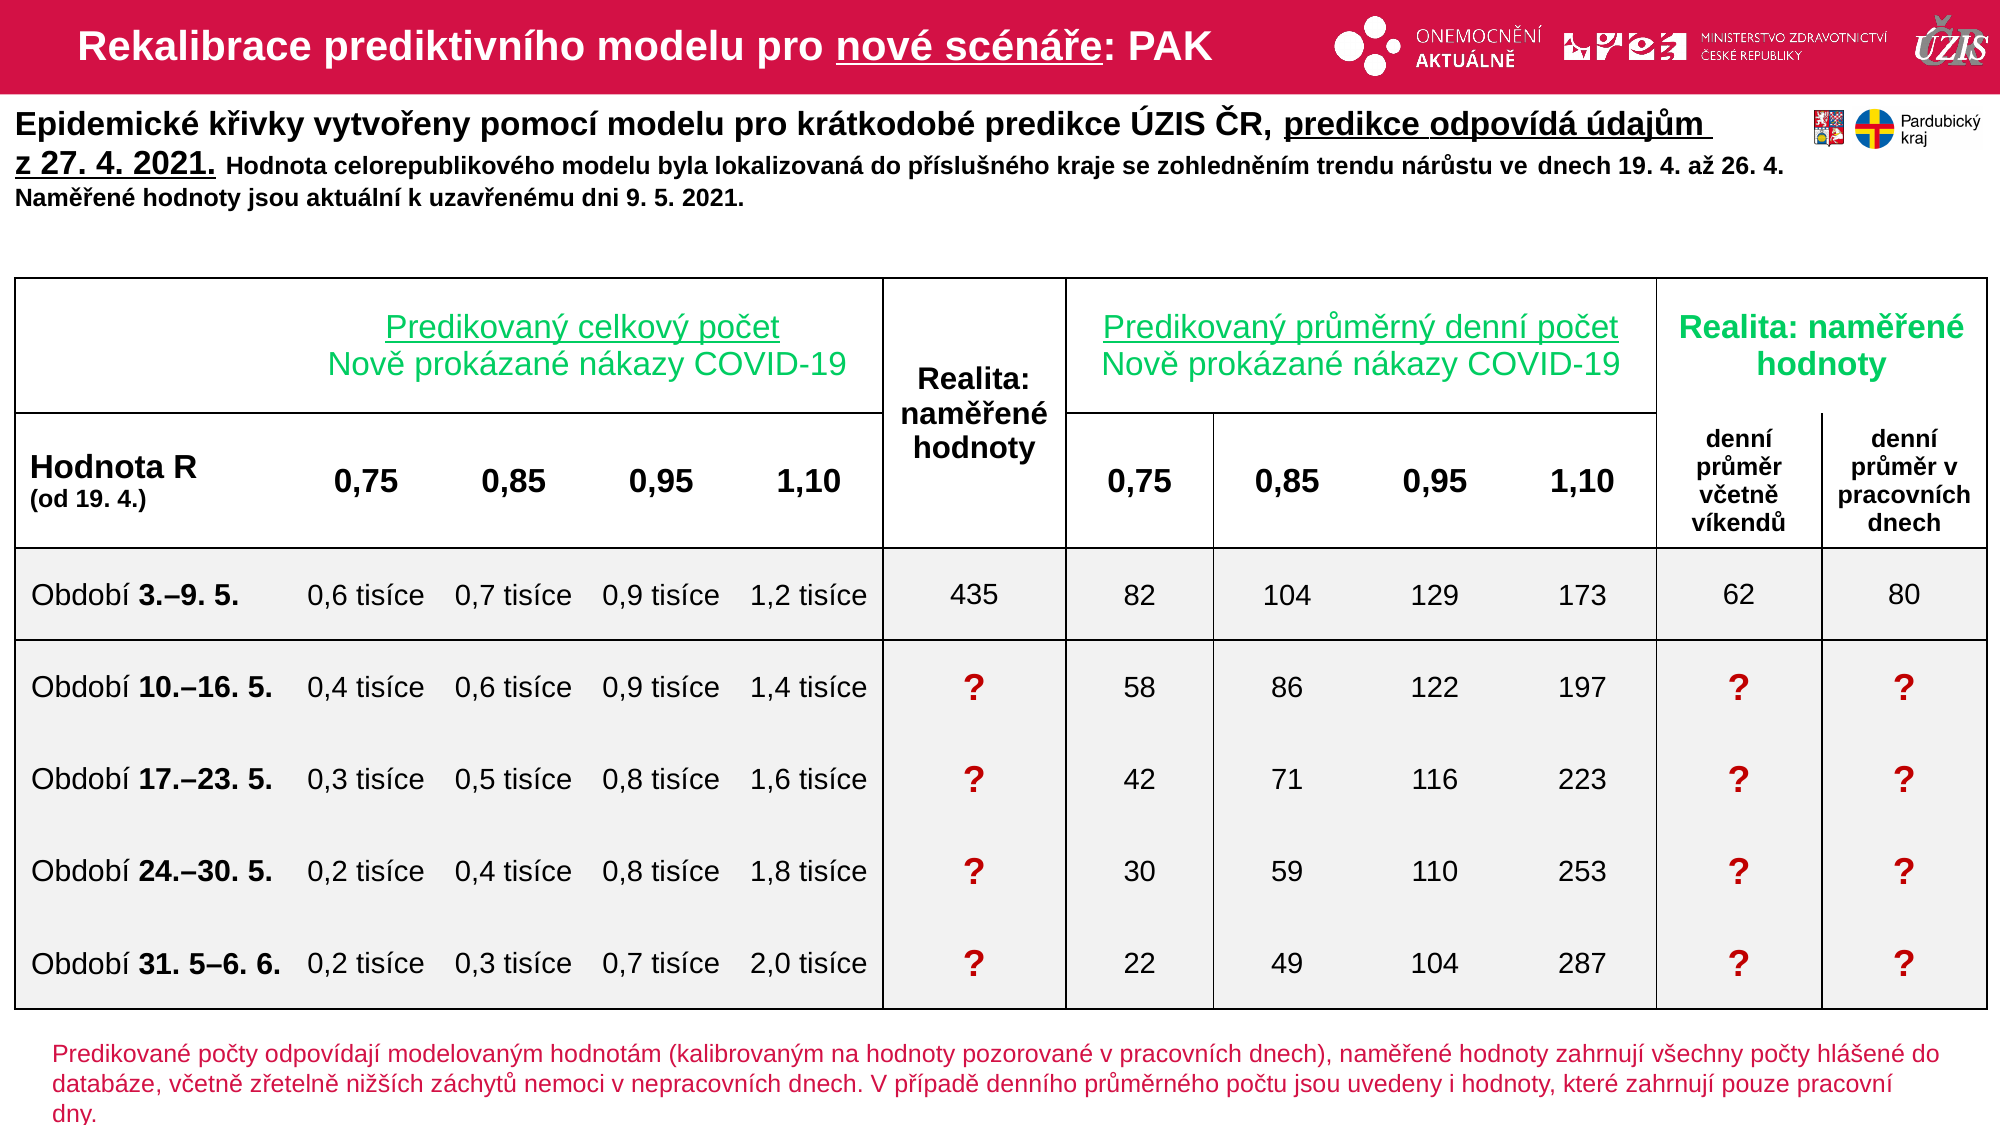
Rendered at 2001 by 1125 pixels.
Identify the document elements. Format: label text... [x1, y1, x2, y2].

table_cell 1,10 [1509, 414, 1656, 547]
table_cell 0,95 [1361, 414, 1509, 547]
table_cell Hodnota R (od 19. 4.) [16, 414, 292, 547]
table_cell 0,3 tisíce [440, 917, 588, 1008]
table_cell 0,2 tisíce [292, 917, 440, 1008]
table_cell Období 17.–23. 5. [16, 733, 292, 825]
table_cell ? [1657, 733, 1821, 825]
table_cell 0,7 tisíce [588, 917, 735, 1008]
table_cell 1,6 tisíce [735, 733, 882, 825]
table_cell Období 31. 5–6. 6. [16, 917, 292, 1008]
table_cell 0,2 tisíce [292, 825, 440, 917]
table_cell 22 [1067, 917, 1213, 1008]
picture [1334, 16, 1542, 76]
table_cell 122 [1361, 641, 1509, 733]
table_cell 0,4 tisíce [292, 641, 440, 733]
picture [1915, 15, 1989, 66]
table_cell 0,5 tisíce [440, 733, 588, 825]
table_cell ? [884, 641, 1065, 733]
picture [1563, 31, 1888, 60]
table_cell Období 24.–30. 5. [16, 825, 292, 917]
table_cell 197 [1509, 641, 1656, 733]
table_header Realita: naměřené hodnoty [884, 279, 1065, 547]
table_header Predikovaný průměrný denní počet Nově prokázané nákazy COVID-19 [1067, 279, 1656, 412]
table_cell 0,95 [588, 414, 735, 547]
table_cell ? [1823, 917, 1986, 1008]
table_cell 42 [1067, 733, 1213, 825]
table_cell 0,9 tisíce [588, 641, 735, 733]
table_cell 435 [884, 549, 1065, 639]
table_cell 30 [1067, 825, 1213, 917]
table_cell 59 [1214, 825, 1361, 917]
table_cell 110 [1361, 825, 1509, 917]
table_cell 0,75 [292, 414, 440, 547]
table_cell 1,10 [735, 414, 882, 547]
table_cell 223 [1509, 733, 1656, 825]
table_cell denní průměr v pracovních dnech [1823, 413, 1986, 547]
table_header Predikovaný celkový počet Nově prokázané nákazy COVID-19 [292, 279, 882, 412]
table_cell ? [884, 733, 1065, 825]
table_cell 0,6 tisíce [440, 641, 588, 733]
table_cell 173 [1509, 549, 1656, 639]
table_cell 80 [1823, 549, 1986, 639]
table_cell 0,3 tisíce [292, 733, 440, 825]
text_box Predikované počty odpovídají modelovaným hodnotám (kalibrovaným na hodnoty pozorované v pracovních dnech), naměřené hodnoty zahrnují všechny počty hlášené do databáze, včetně zřetelně nižších záchytů nemoci v nepracovních dnech. V případě denního průměrného počtu jsou uvedeny i hodnoty, které zahrnují pouze pracovní dny. [37, 1030, 1963, 1125]
table_cell 287 [1509, 917, 1656, 1008]
table_cell 1,4 tisíce [735, 641, 882, 733]
table_cell 129 [1361, 549, 1509, 639]
table_cell 0,4 tisíce [440, 825, 588, 917]
table_cell 62 [1657, 549, 1821, 639]
table_cell ? [1657, 641, 1821, 733]
table_cell 82 [1067, 549, 1213, 639]
table_cell 104 [1214, 549, 1361, 639]
table_cell 0,8 tisíce [588, 825, 735, 917]
table_cell ? [1823, 641, 1986, 733]
table_cell 0,85 [1214, 414, 1361, 547]
table_cell 2,0 tisíce [735, 917, 882, 1008]
table_cell ? [1823, 825, 1986, 917]
table_cell 0,9 tisíce [588, 549, 735, 639]
table_cell ? [884, 825, 1065, 917]
table_cell ? [1657, 917, 1821, 1008]
table_cell 104 [1361, 917, 1509, 1008]
table_cell 49 [1214, 917, 1361, 1008]
table_cell 253 [1509, 825, 1656, 917]
table_header [16, 279, 292, 412]
title Rekalibrace prediktivního modelu pro nové scénáře: PAK [62, 0, 1303, 94]
table_header Realita: naměřené hodnoty [1657, 279, 1986, 413]
table_cell 0,7 tisíce [440, 549, 588, 639]
table_cell 1,8 tisíce [735, 825, 882, 917]
table_cell 116 [1361, 733, 1509, 825]
table_cell Období 10.–16. 5. [16, 641, 292, 733]
table_cell 0,8 tisíce [588, 733, 735, 825]
table_cell denní průměr včetně víkendů [1657, 413, 1821, 547]
table_cell ? [1657, 825, 1821, 917]
table_cell 1,2 tisíce [735, 549, 882, 639]
table_cell 0,85 [440, 414, 588, 547]
table_cell 0,75 [1067, 414, 1213, 547]
table_cell Období 3.–9. 5. [16, 549, 292, 639]
table_cell 71 [1214, 733, 1361, 825]
table_cell ? [1823, 733, 1986, 825]
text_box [1813, 106, 1983, 150]
table_cell 0,6 tisíce [292, 549, 440, 639]
table_cell ? [884, 917, 1065, 1008]
text_box Epidemické křivky vytvořeny pomocí modelu pro krátkodobé predikce ÚZIS ČR, predikce odpovídá údajům z 27. 4. 2021. Hodnota celorepublikového modelu byla lokalizovaná do příslušného kraje se zohledněním trendu nárůstu ve dnech 19. 4. až 26. 4. Naměřené hodnoty jsou aktuální k uzavřenému dni 9. 5. 2021. [0, 94, 2000, 219]
table_cell 86 [1214, 641, 1361, 733]
table_cell 58 [1067, 641, 1213, 733]
